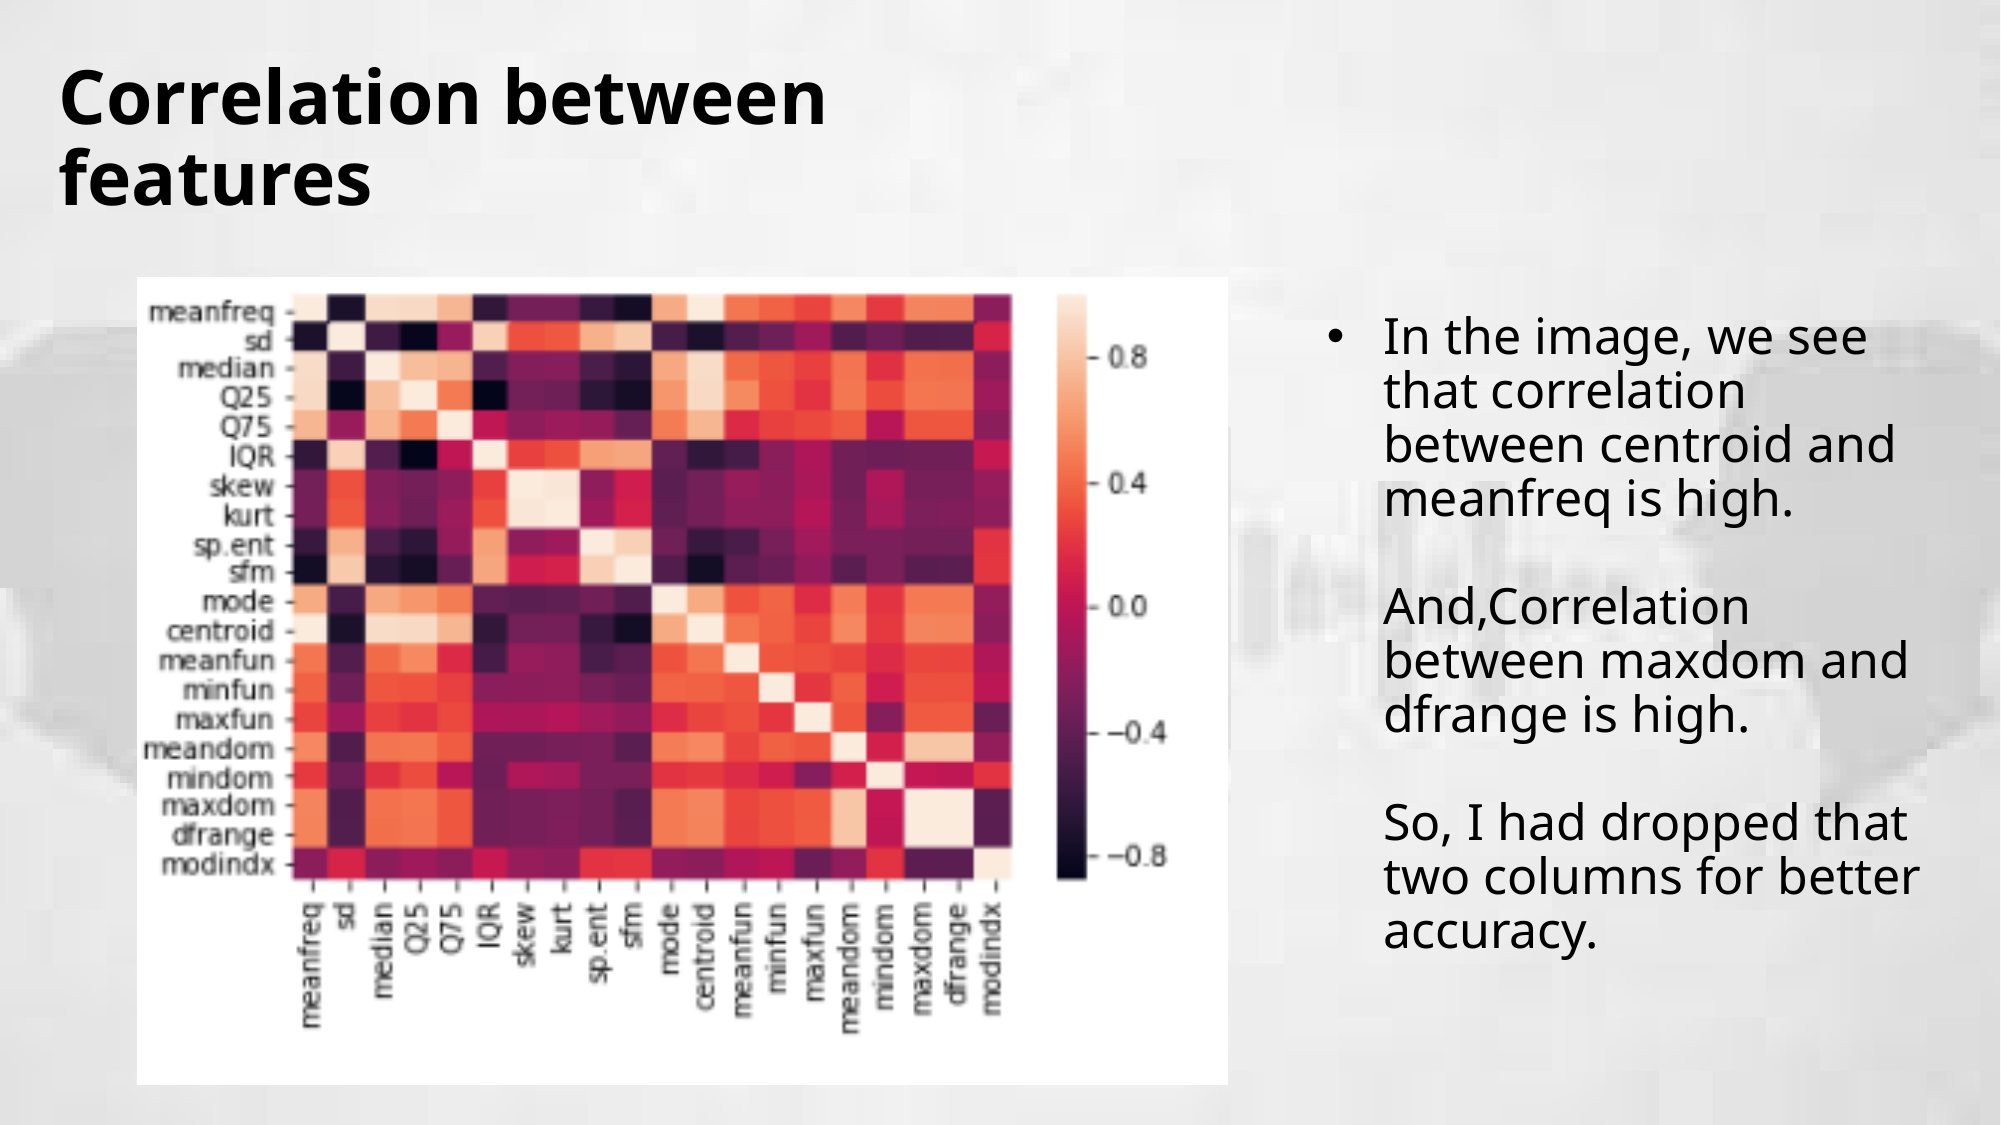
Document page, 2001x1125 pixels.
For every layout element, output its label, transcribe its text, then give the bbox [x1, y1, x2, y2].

picture [0, 0, 2001, 1125]
title In the image, we see that correlation between centroid and meanfreq is high. And,Correlation between maxdom and dfrange is high. So, I had dropped that two columns for better accuracy. [1311, 299, 1950, 1033]
text_box Correlation between features [43, 71, 1068, 210]
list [137, 277, 1228, 1085]
